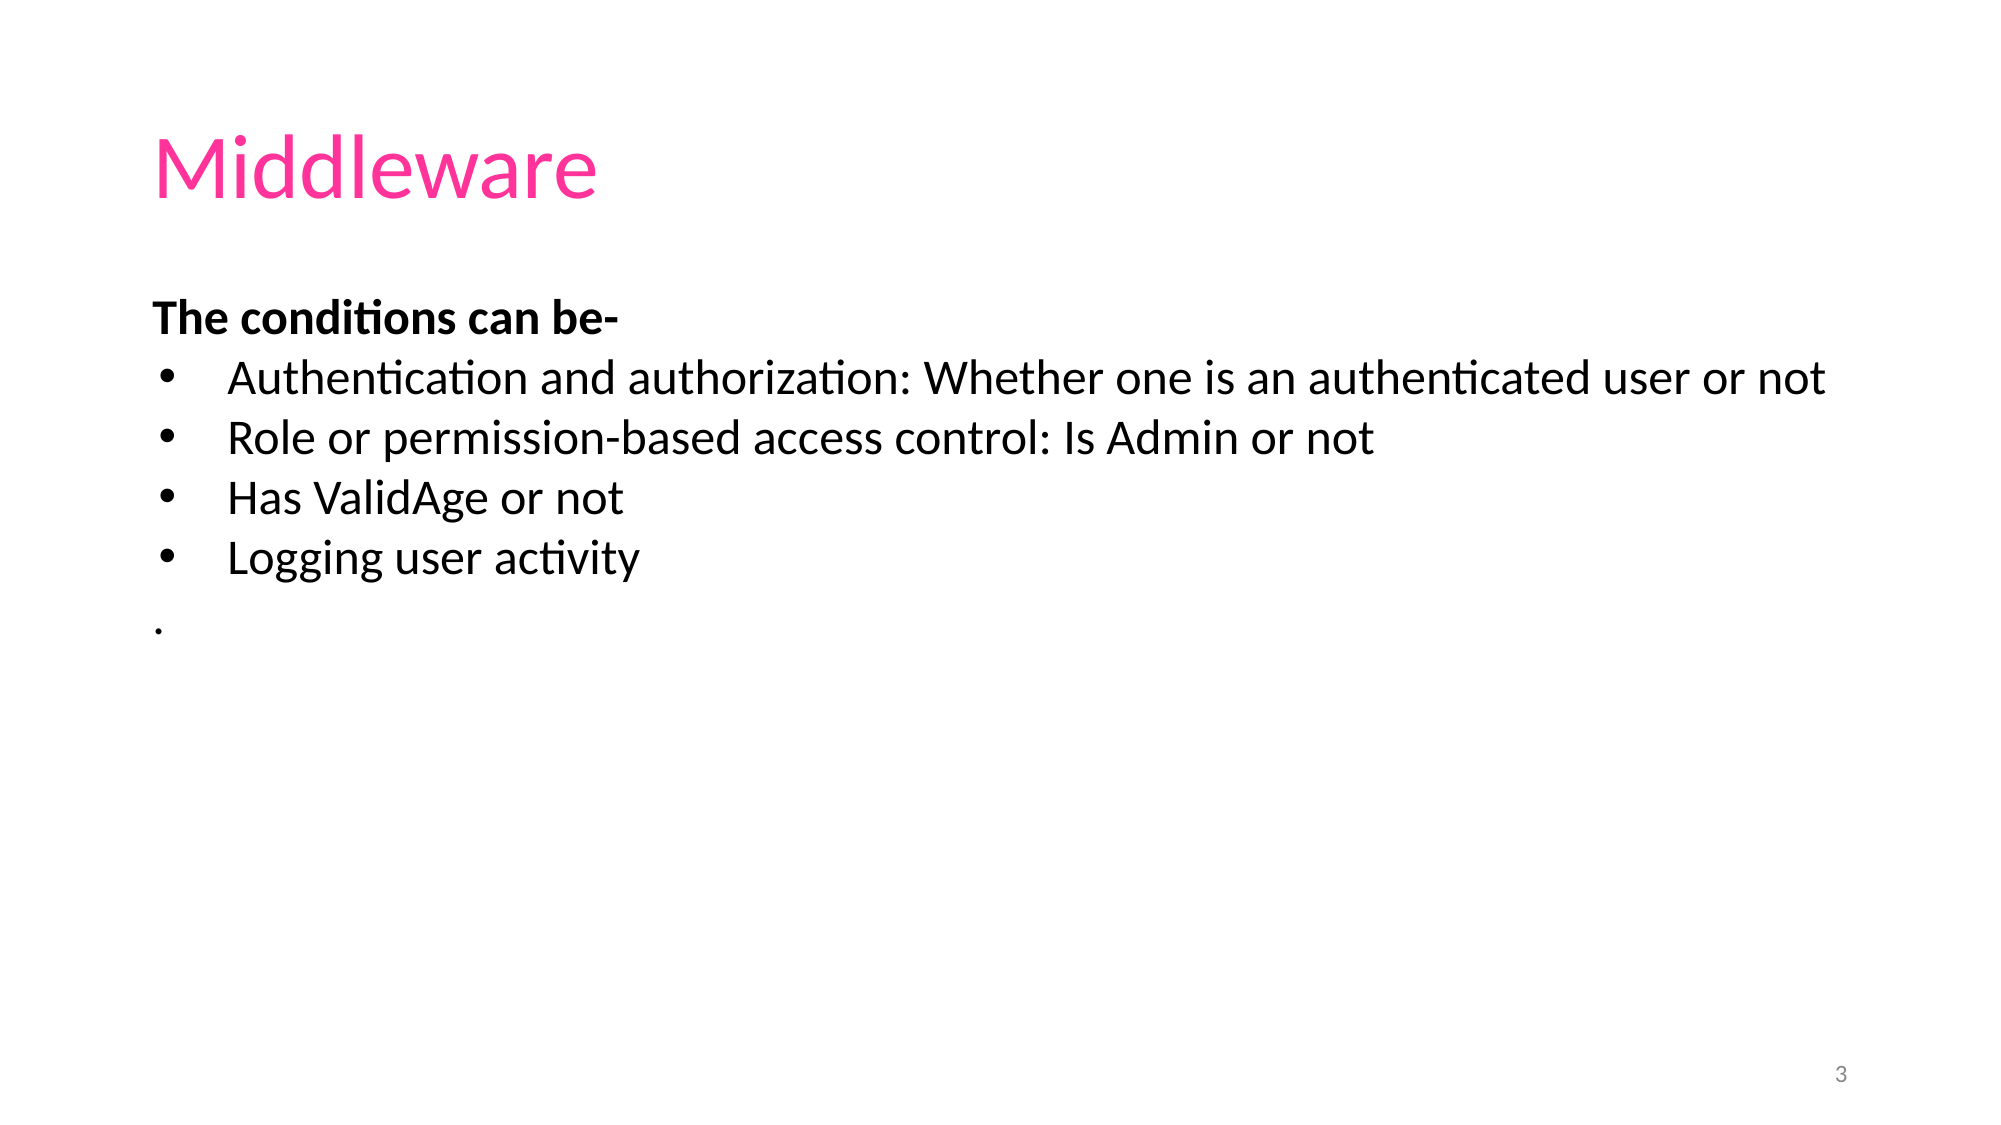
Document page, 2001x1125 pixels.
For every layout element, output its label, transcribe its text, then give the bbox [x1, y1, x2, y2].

title Middleware [137, 59, 1863, 277]
list The conditions can be- Authentication and authorization: Whether one is an authenticated user or not Role or permission-based access control: Is Admin or not Has ValidAge or not Logging user activity . [137, 277, 1863, 953]
slide_number ‹#› [1412, 1042, 1863, 1103]
